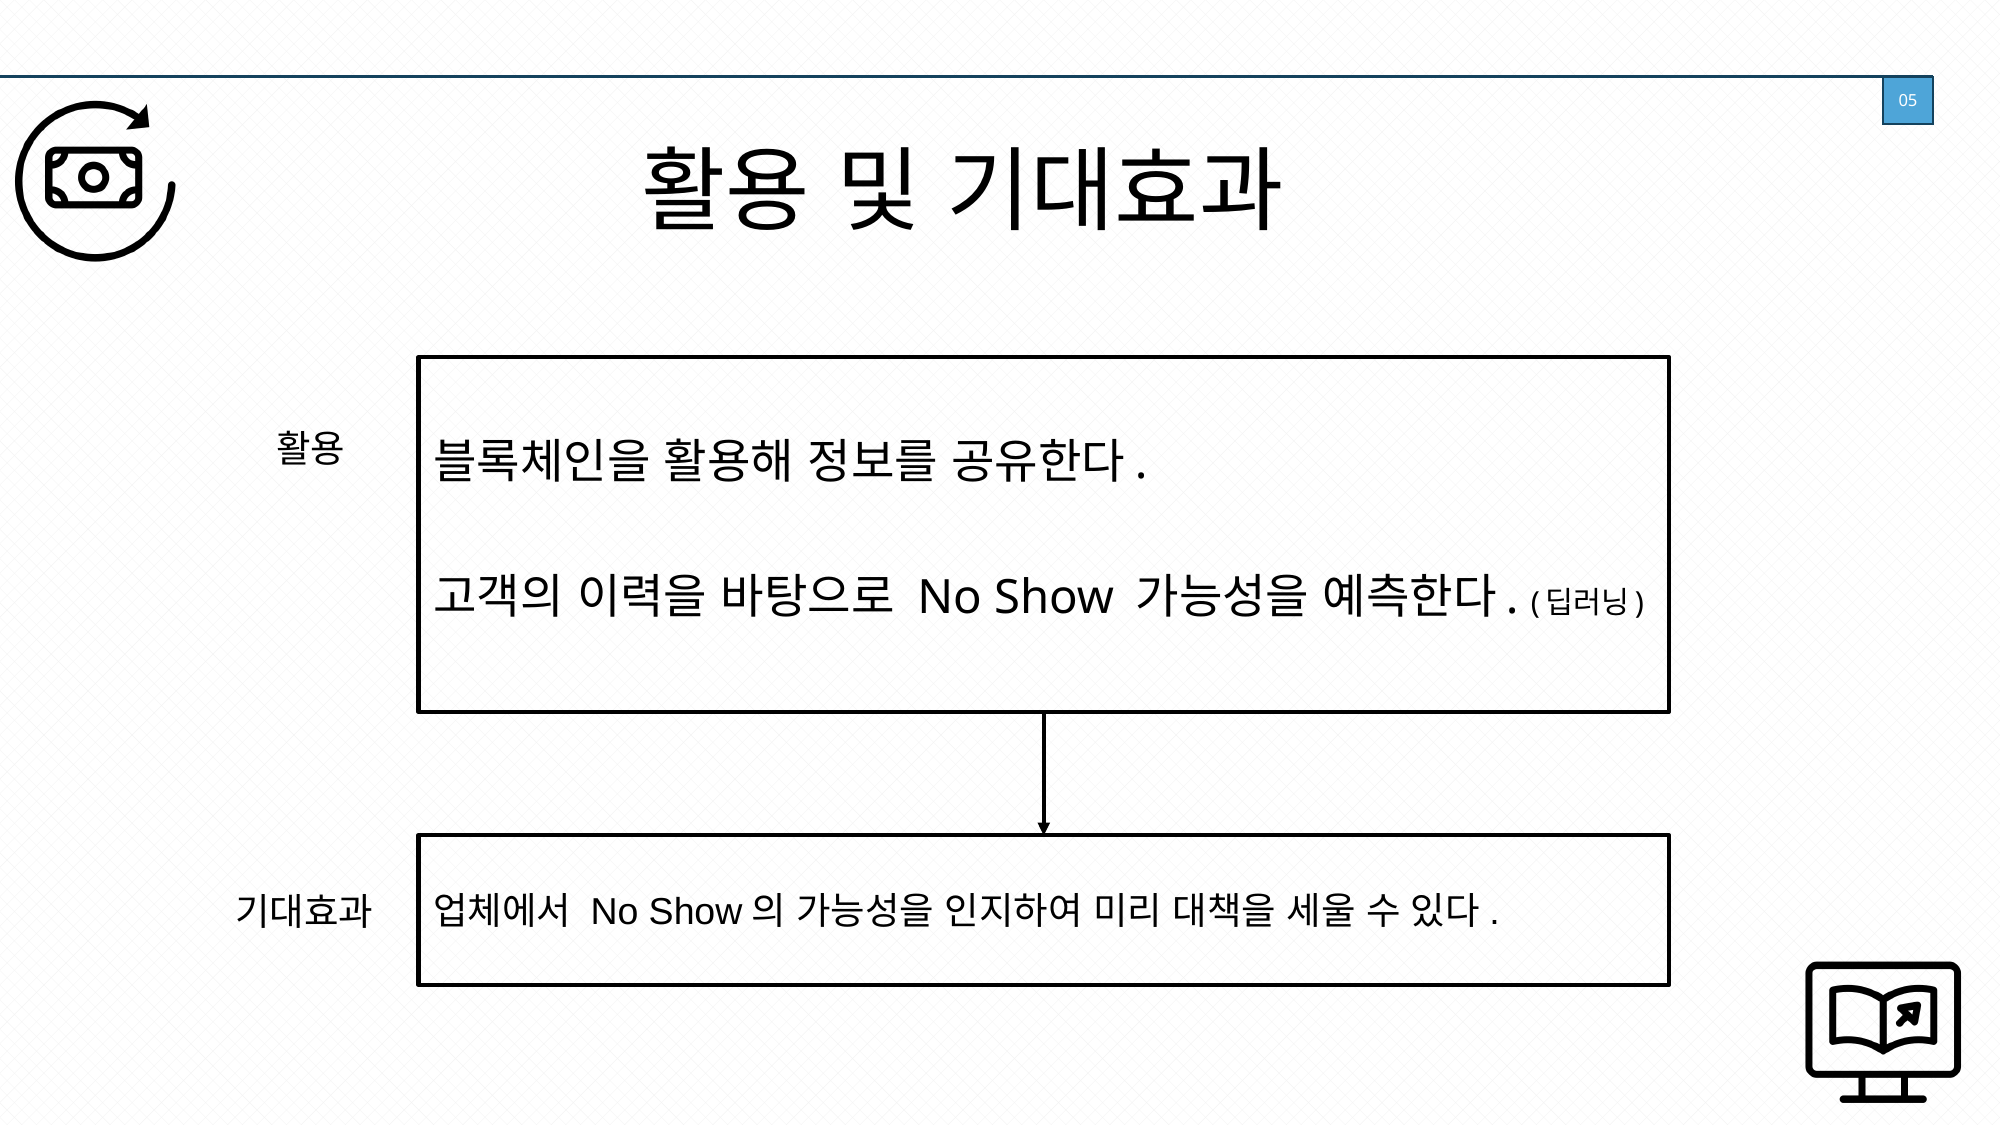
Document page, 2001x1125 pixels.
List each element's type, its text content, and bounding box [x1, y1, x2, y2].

list 블록체인을 활용해 정보를 공유한다. 고객의 이력을 바탕으로 No Show 가능성을 예측한다. (딥러닝) [418, 357, 1670, 712]
title 활용 및 기대효과 [626, 85, 1374, 303]
text_box 05 [1882, 76, 1934, 125]
text_box 활용 [261, 418, 368, 478]
picture [0, 59, 217, 303]
text_box 업체에서 No Show의 가능성을 인지하여 미리 대책을 세울 수 있다. [418, 835, 1670, 985]
text_box 기대효과 [220, 880, 409, 941]
picture [1761, 910, 2000, 1125]
